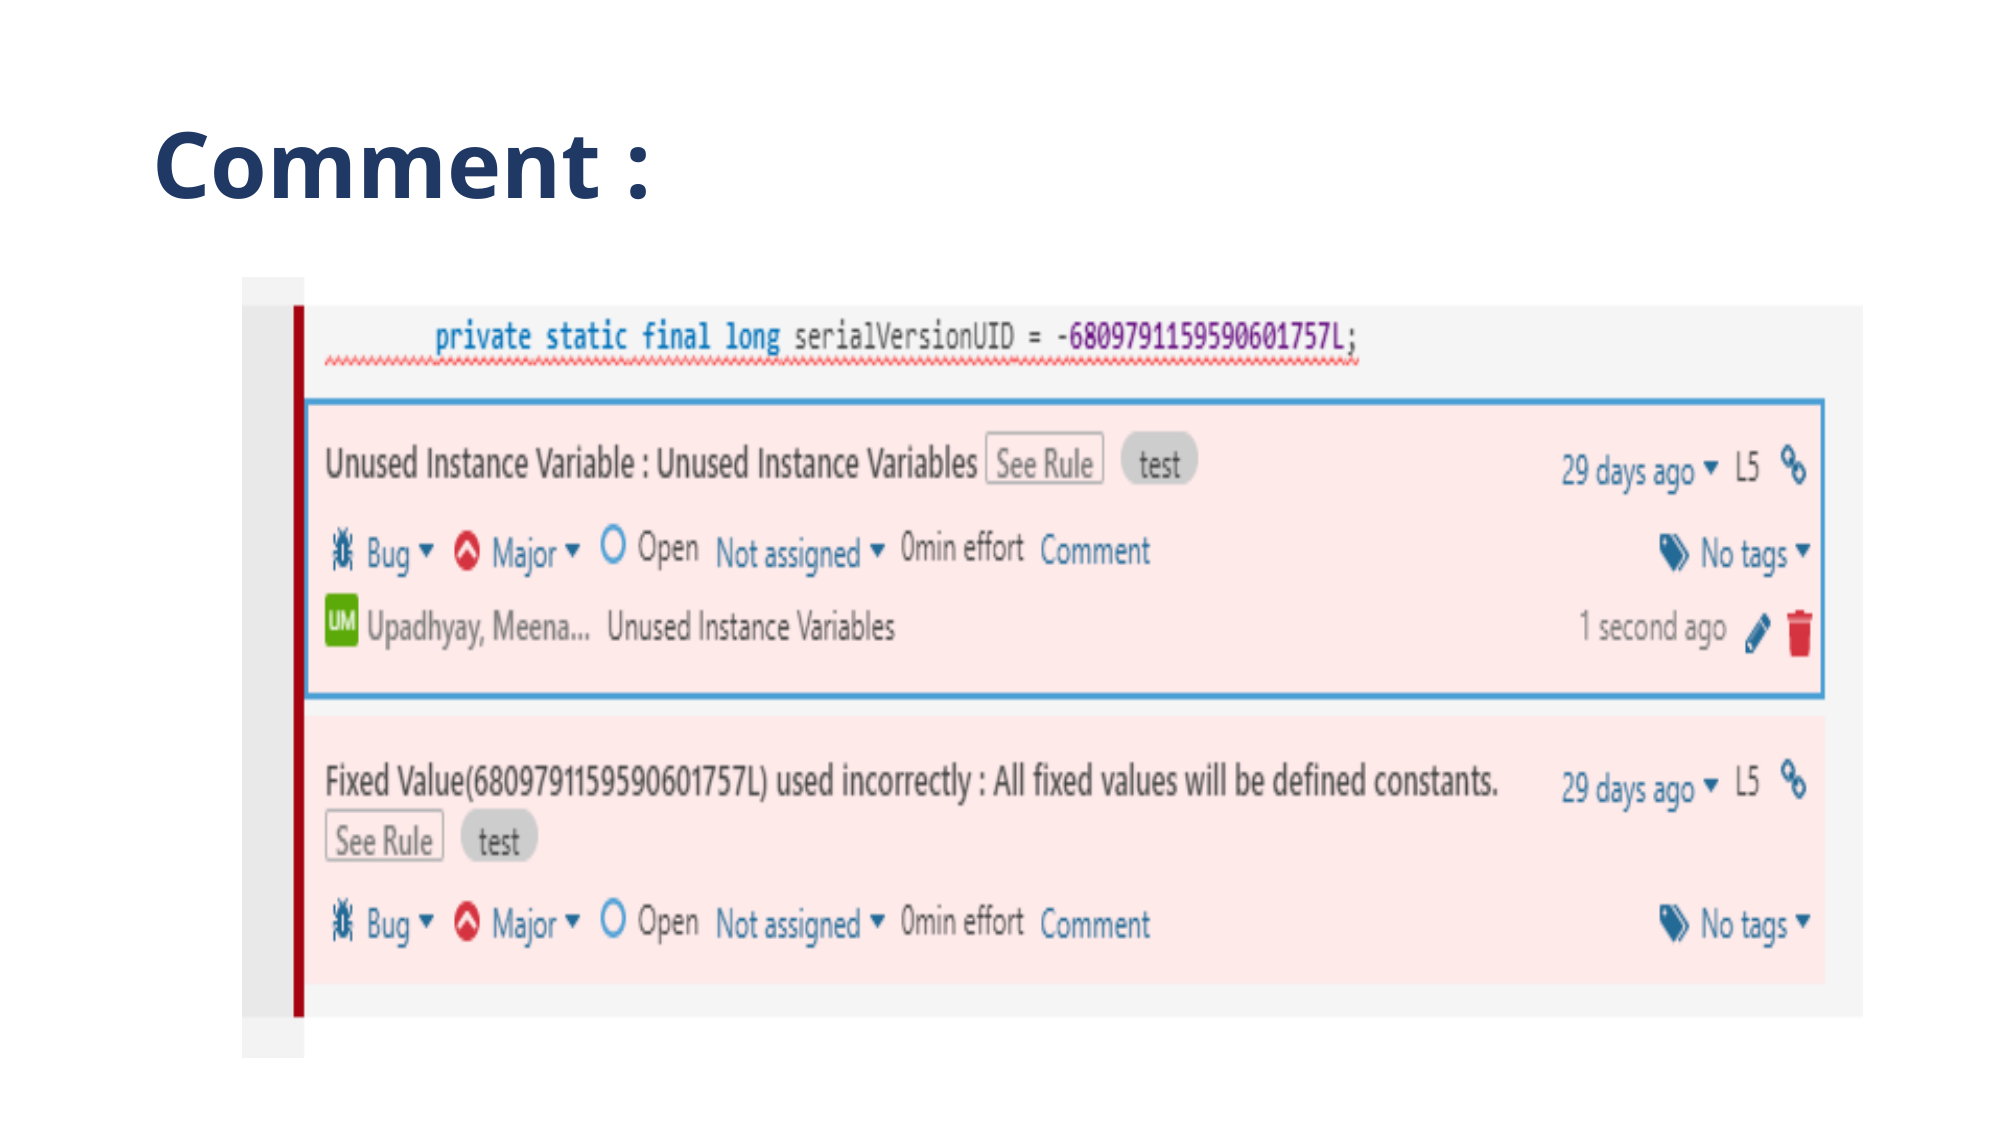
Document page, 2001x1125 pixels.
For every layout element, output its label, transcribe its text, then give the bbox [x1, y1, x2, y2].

title Comment : [137, 59, 1863, 278]
picture [242, 277, 1863, 1058]
